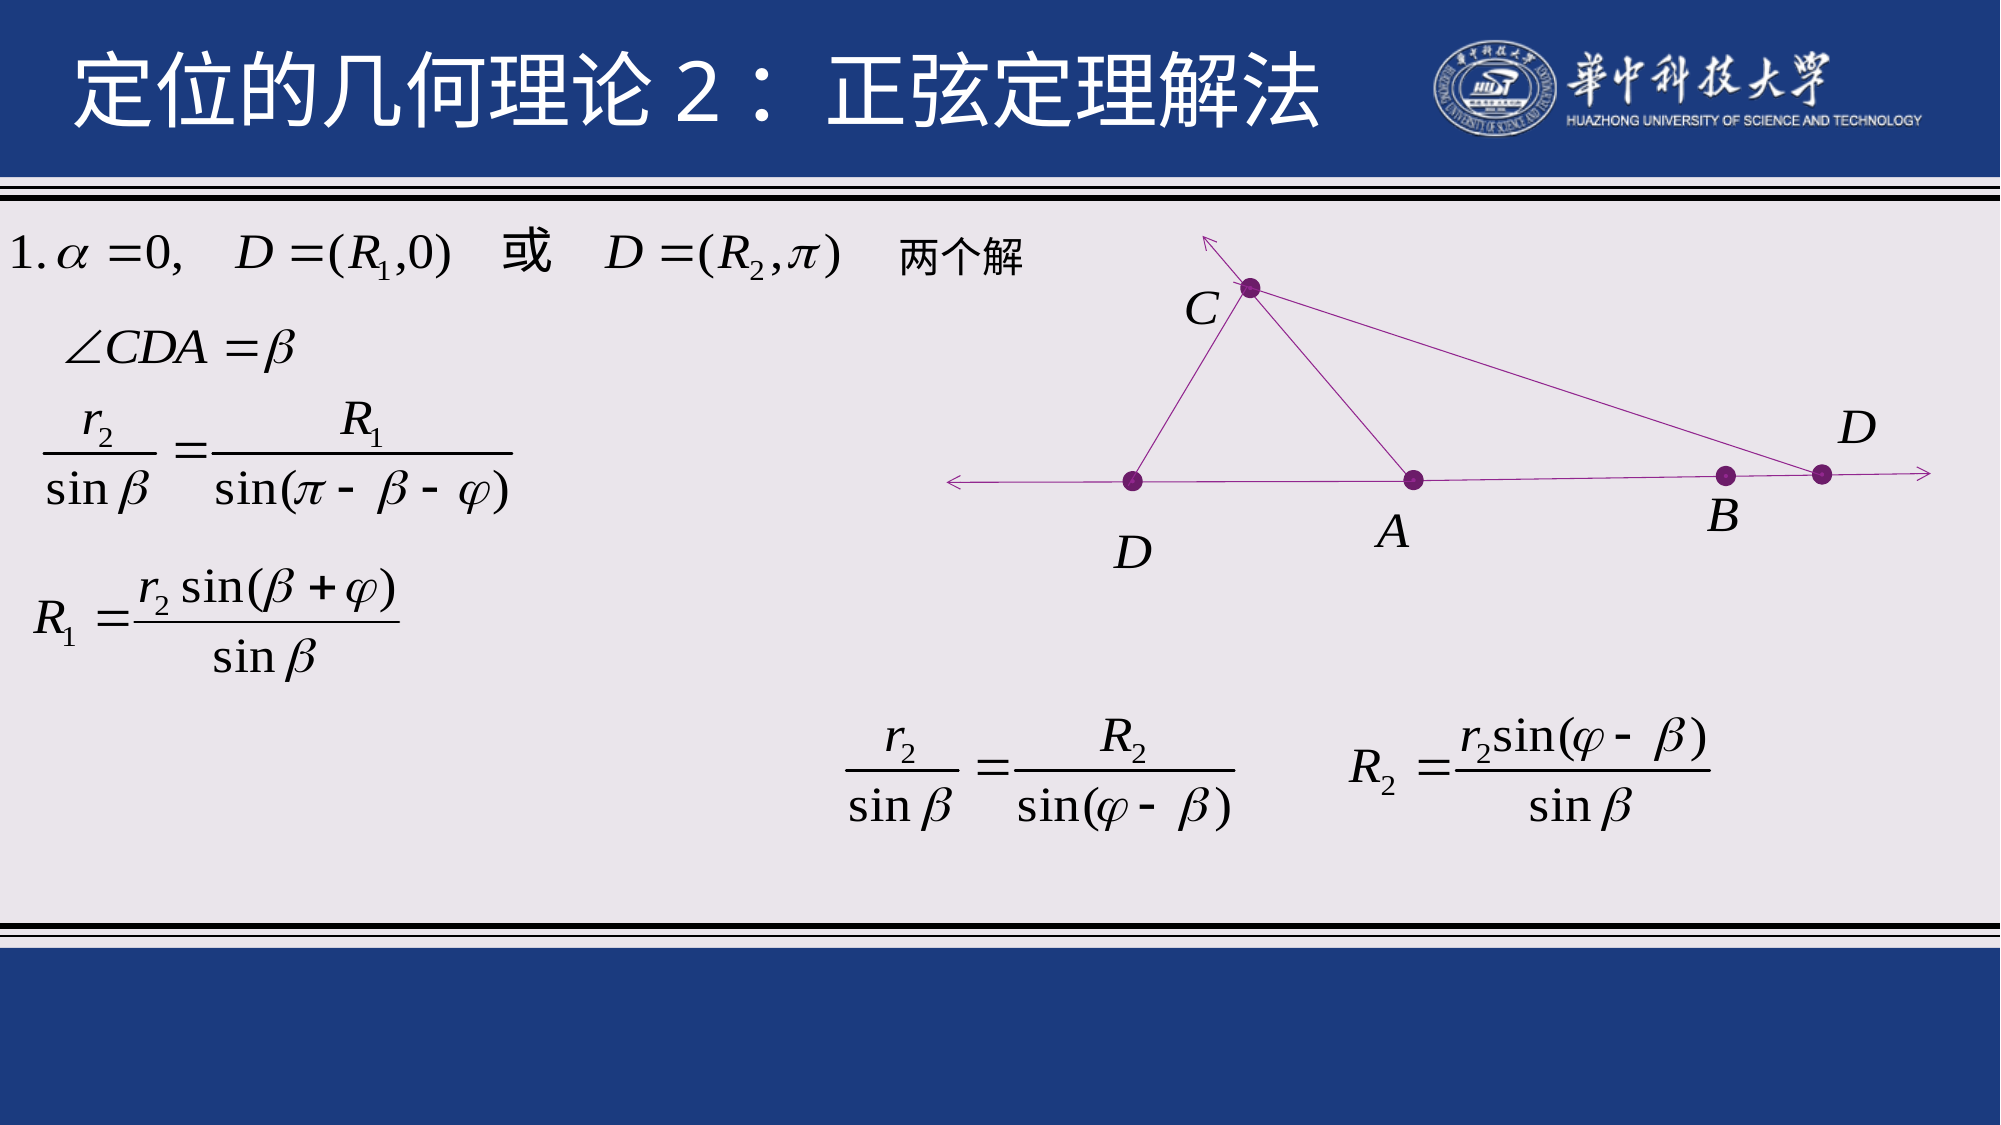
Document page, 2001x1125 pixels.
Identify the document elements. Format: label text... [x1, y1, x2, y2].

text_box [1103, 523, 1162, 577]
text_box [1233, 282, 1821, 475]
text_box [1364, 502, 1418, 556]
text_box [34, 387, 521, 524]
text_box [1696, 486, 1751, 540]
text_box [1339, 704, 1720, 841]
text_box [1828, 398, 1886, 452]
text_box 两个解 [883, 223, 1067, 289]
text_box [1128, 287, 1247, 486]
picture [1428, 31, 1957, 146]
text_box 定位的几何理论2：正弦定理解法 [56, 31, 1408, 146]
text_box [5, 218, 851, 289]
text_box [1177, 279, 1231, 285]
text_box [1825, 464, 1832, 471]
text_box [1202, 235, 1416, 281]
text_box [1823, 473, 1931, 481]
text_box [56, 318, 309, 385]
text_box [837, 704, 1245, 841]
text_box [23, 555, 409, 692]
